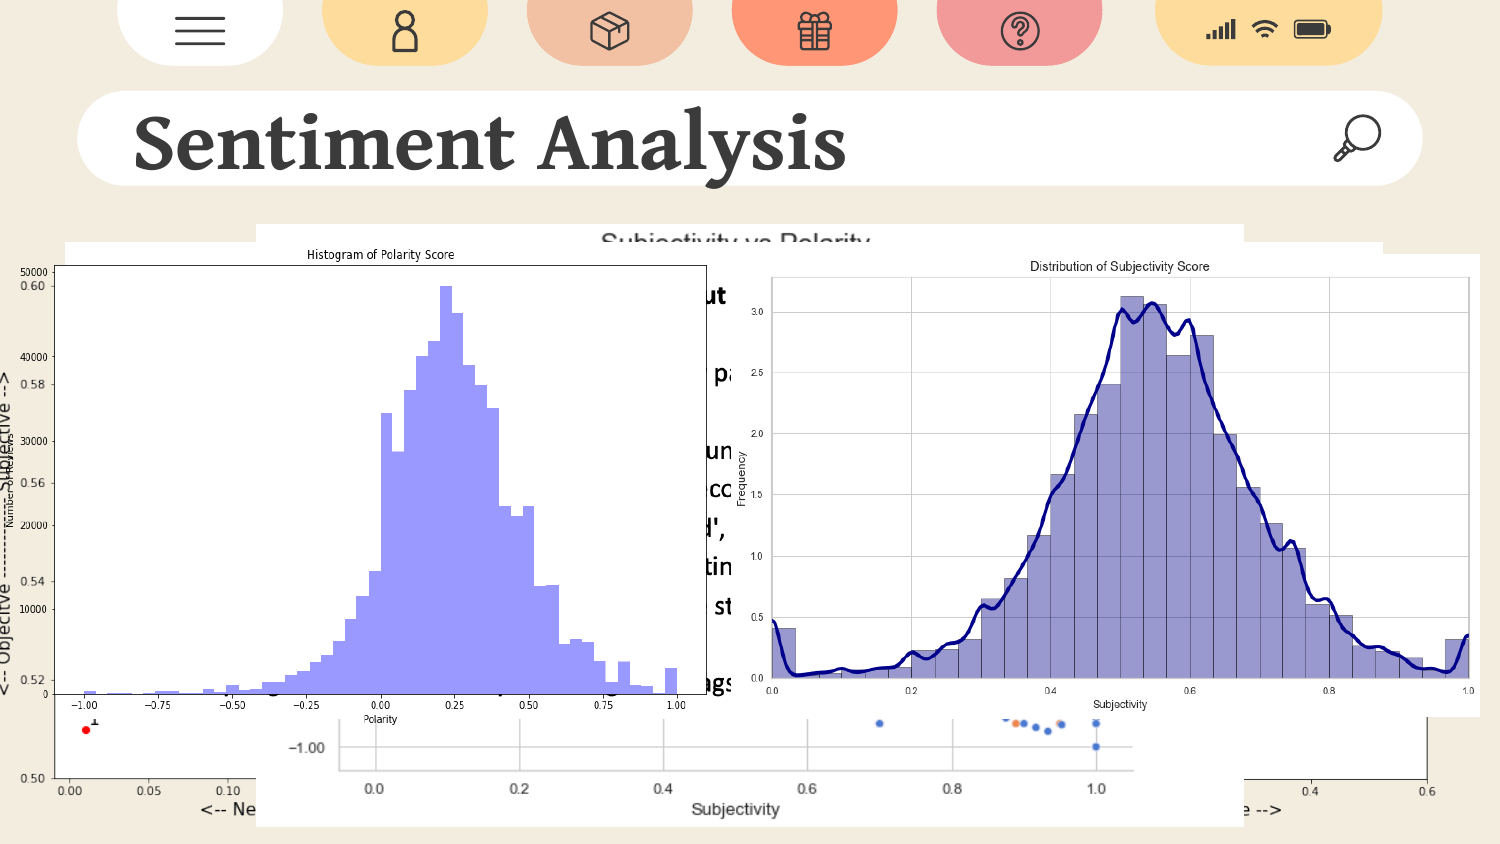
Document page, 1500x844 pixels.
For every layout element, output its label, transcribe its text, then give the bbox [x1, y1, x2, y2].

text_box [731, 0, 898, 66]
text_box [174, 16, 226, 46]
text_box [1000, 11, 1041, 51]
title Sentiment Analysis [116, 70, 1383, 166]
text_box [590, 11, 630, 51]
text_box [117, 0, 283, 66]
text_box [527, 0, 693, 66]
picture [0, 224, 1481, 827]
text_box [393, 11, 417, 51]
text_box [936, 0, 1103, 66]
text_box [322, 0, 488, 66]
text_box [797, 11, 832, 51]
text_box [1206, 14, 1332, 64]
text_box [1333, 114, 1382, 163]
